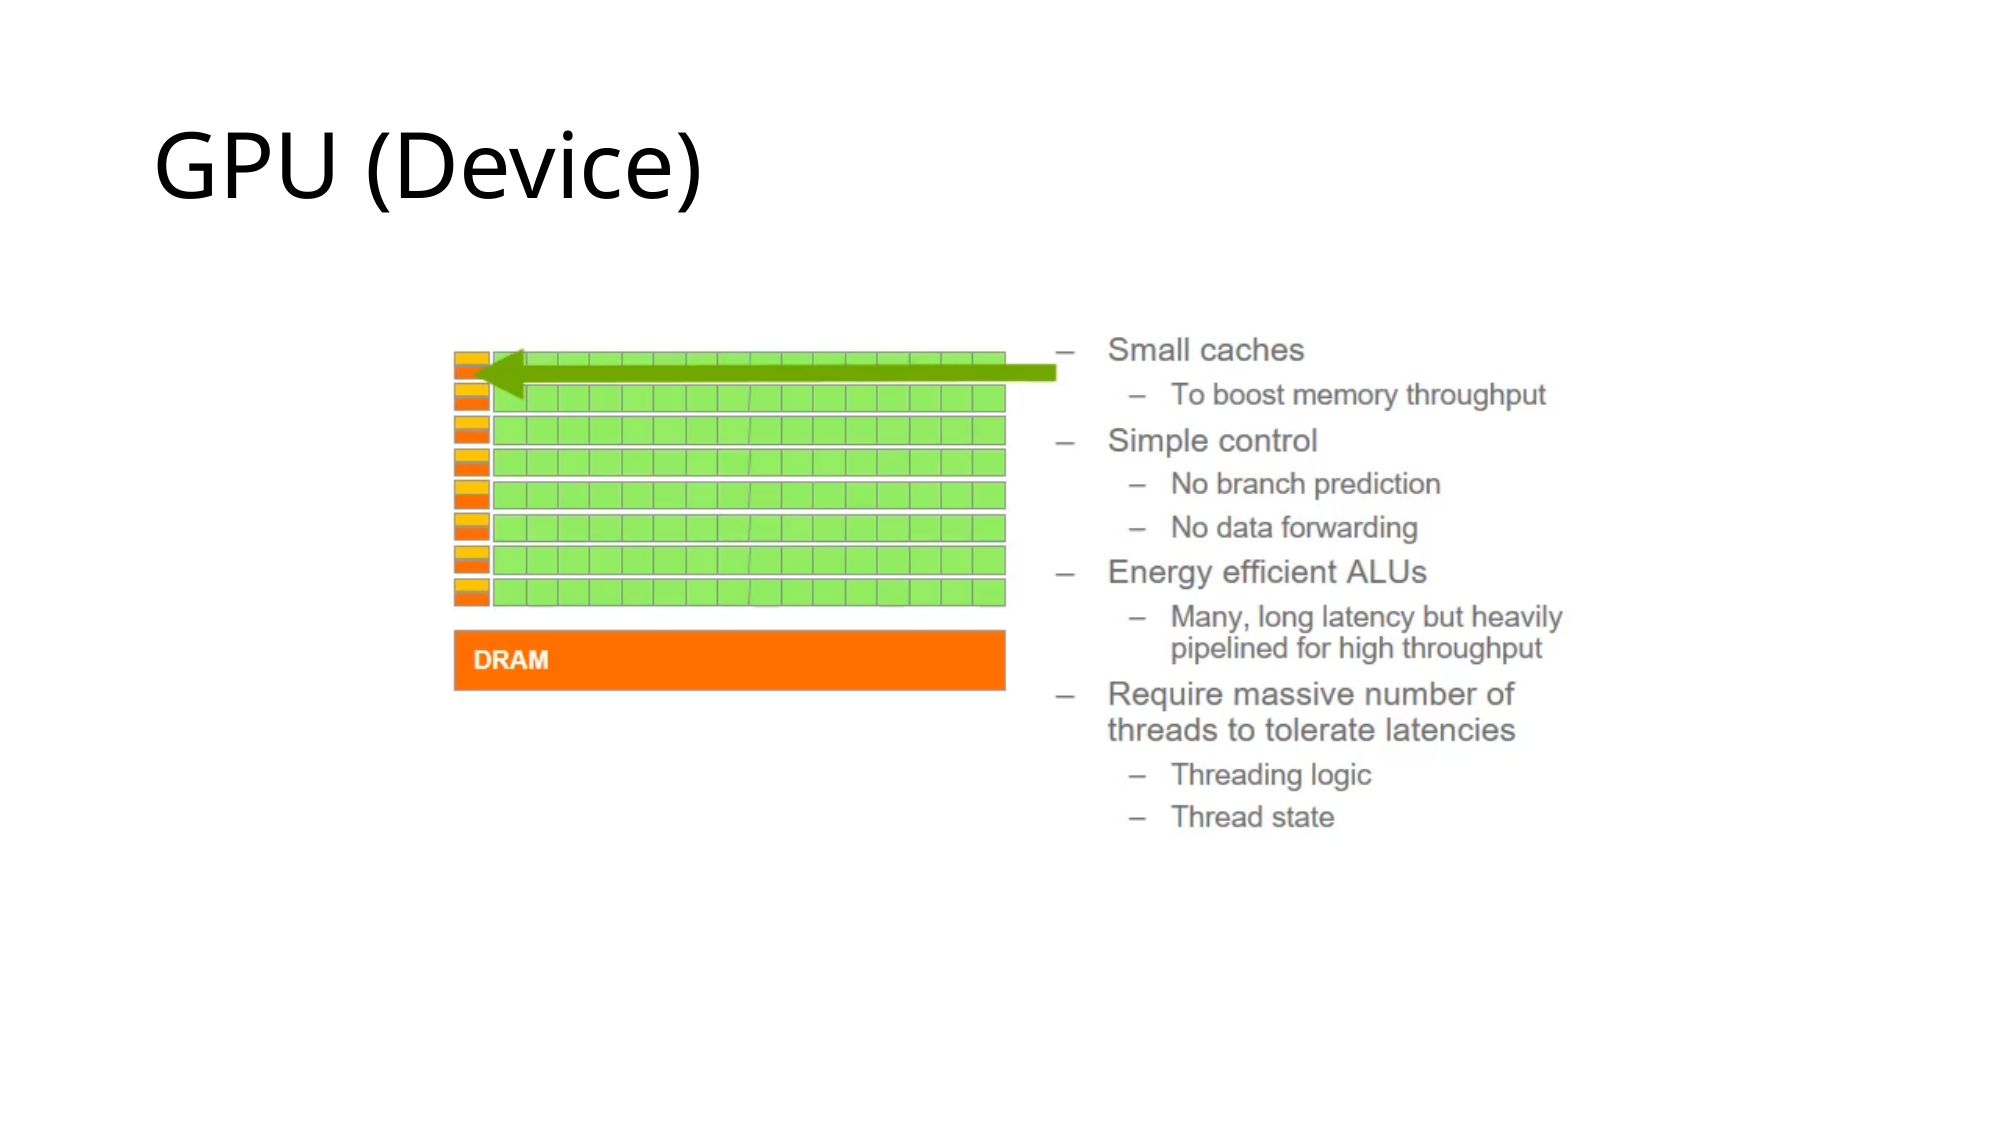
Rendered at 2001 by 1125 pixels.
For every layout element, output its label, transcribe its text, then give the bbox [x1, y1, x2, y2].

picture [412, 322, 1588, 894]
title GPU (Device) [137, 59, 1863, 278]
